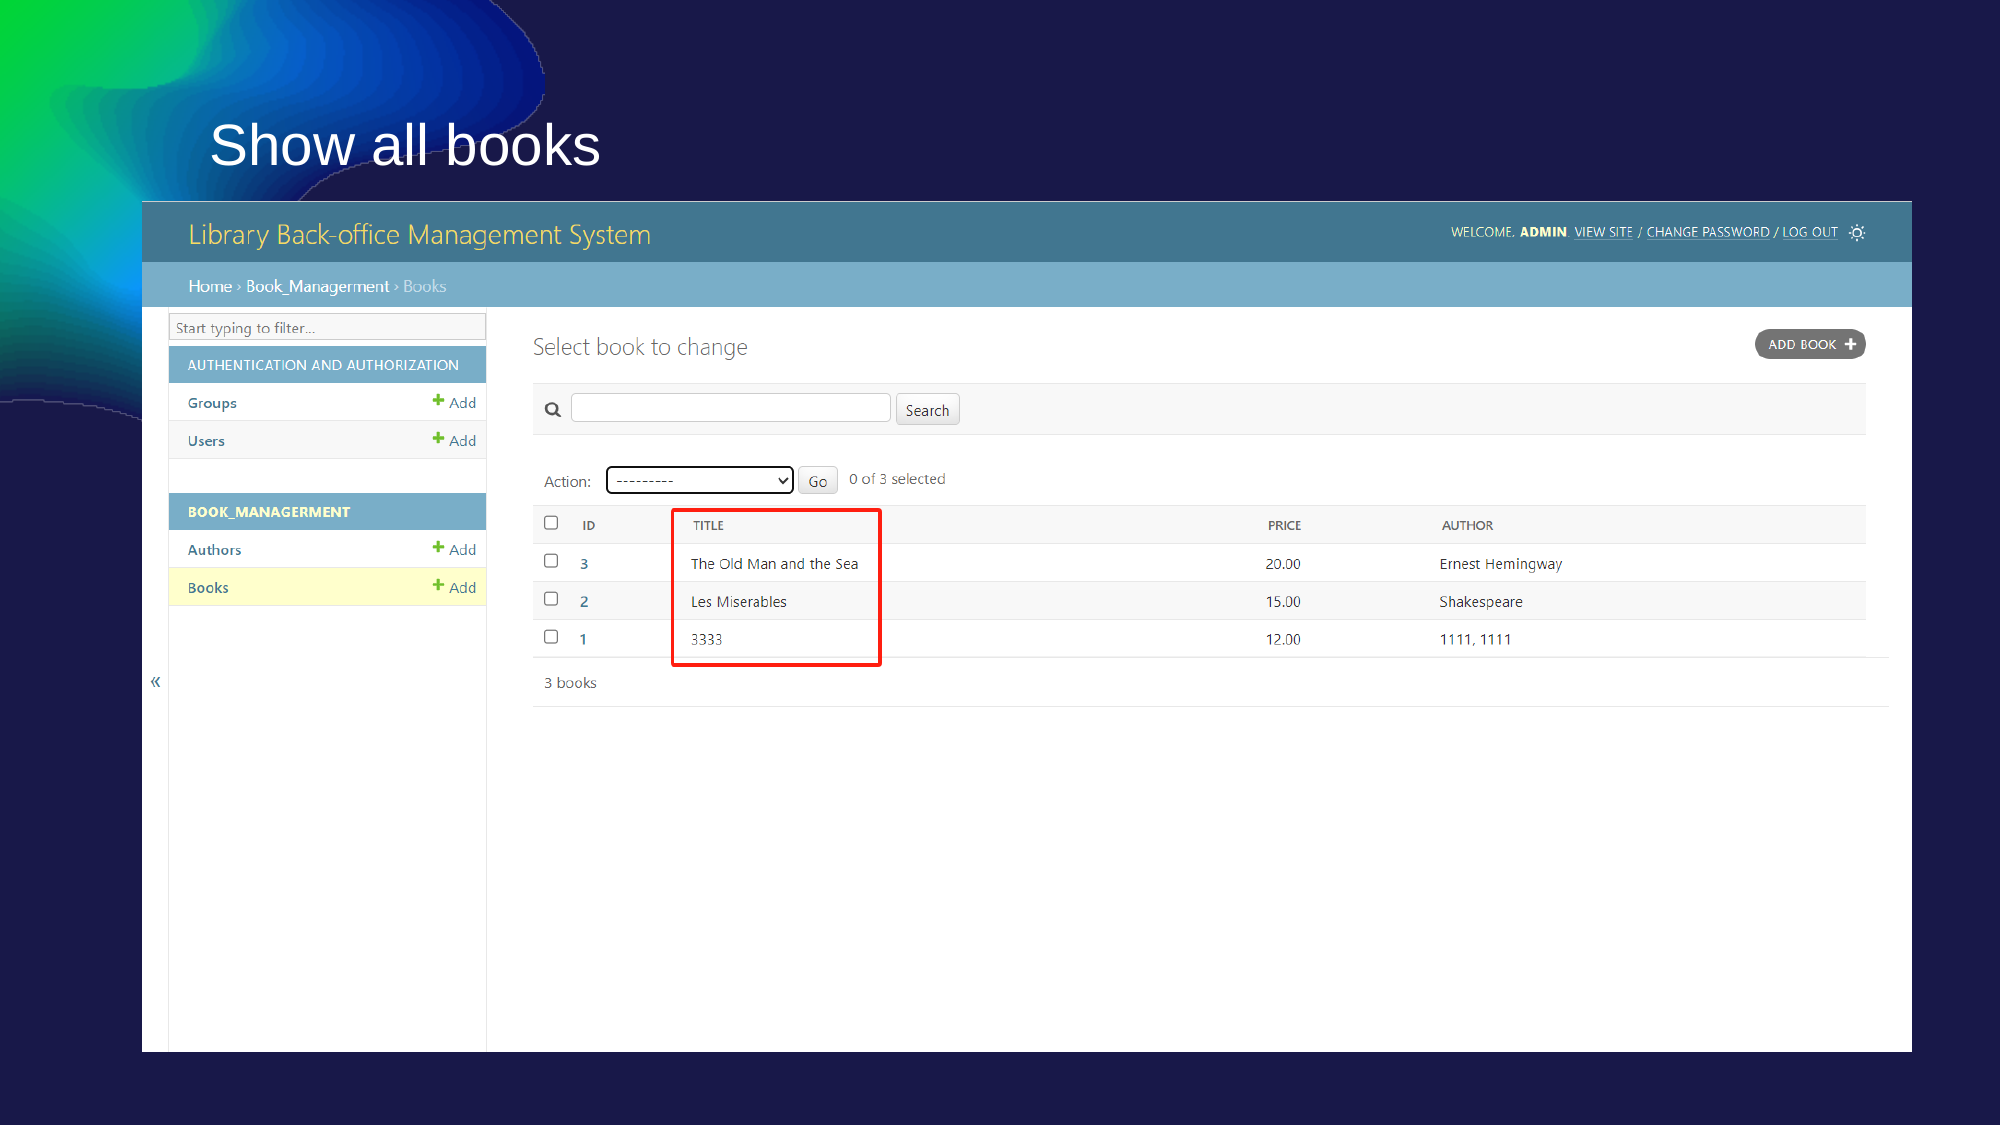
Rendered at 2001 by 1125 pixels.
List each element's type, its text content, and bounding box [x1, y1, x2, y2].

text_box Show all books [545, 99, 618, 185]
picture [0, 0, 1912, 1052]
